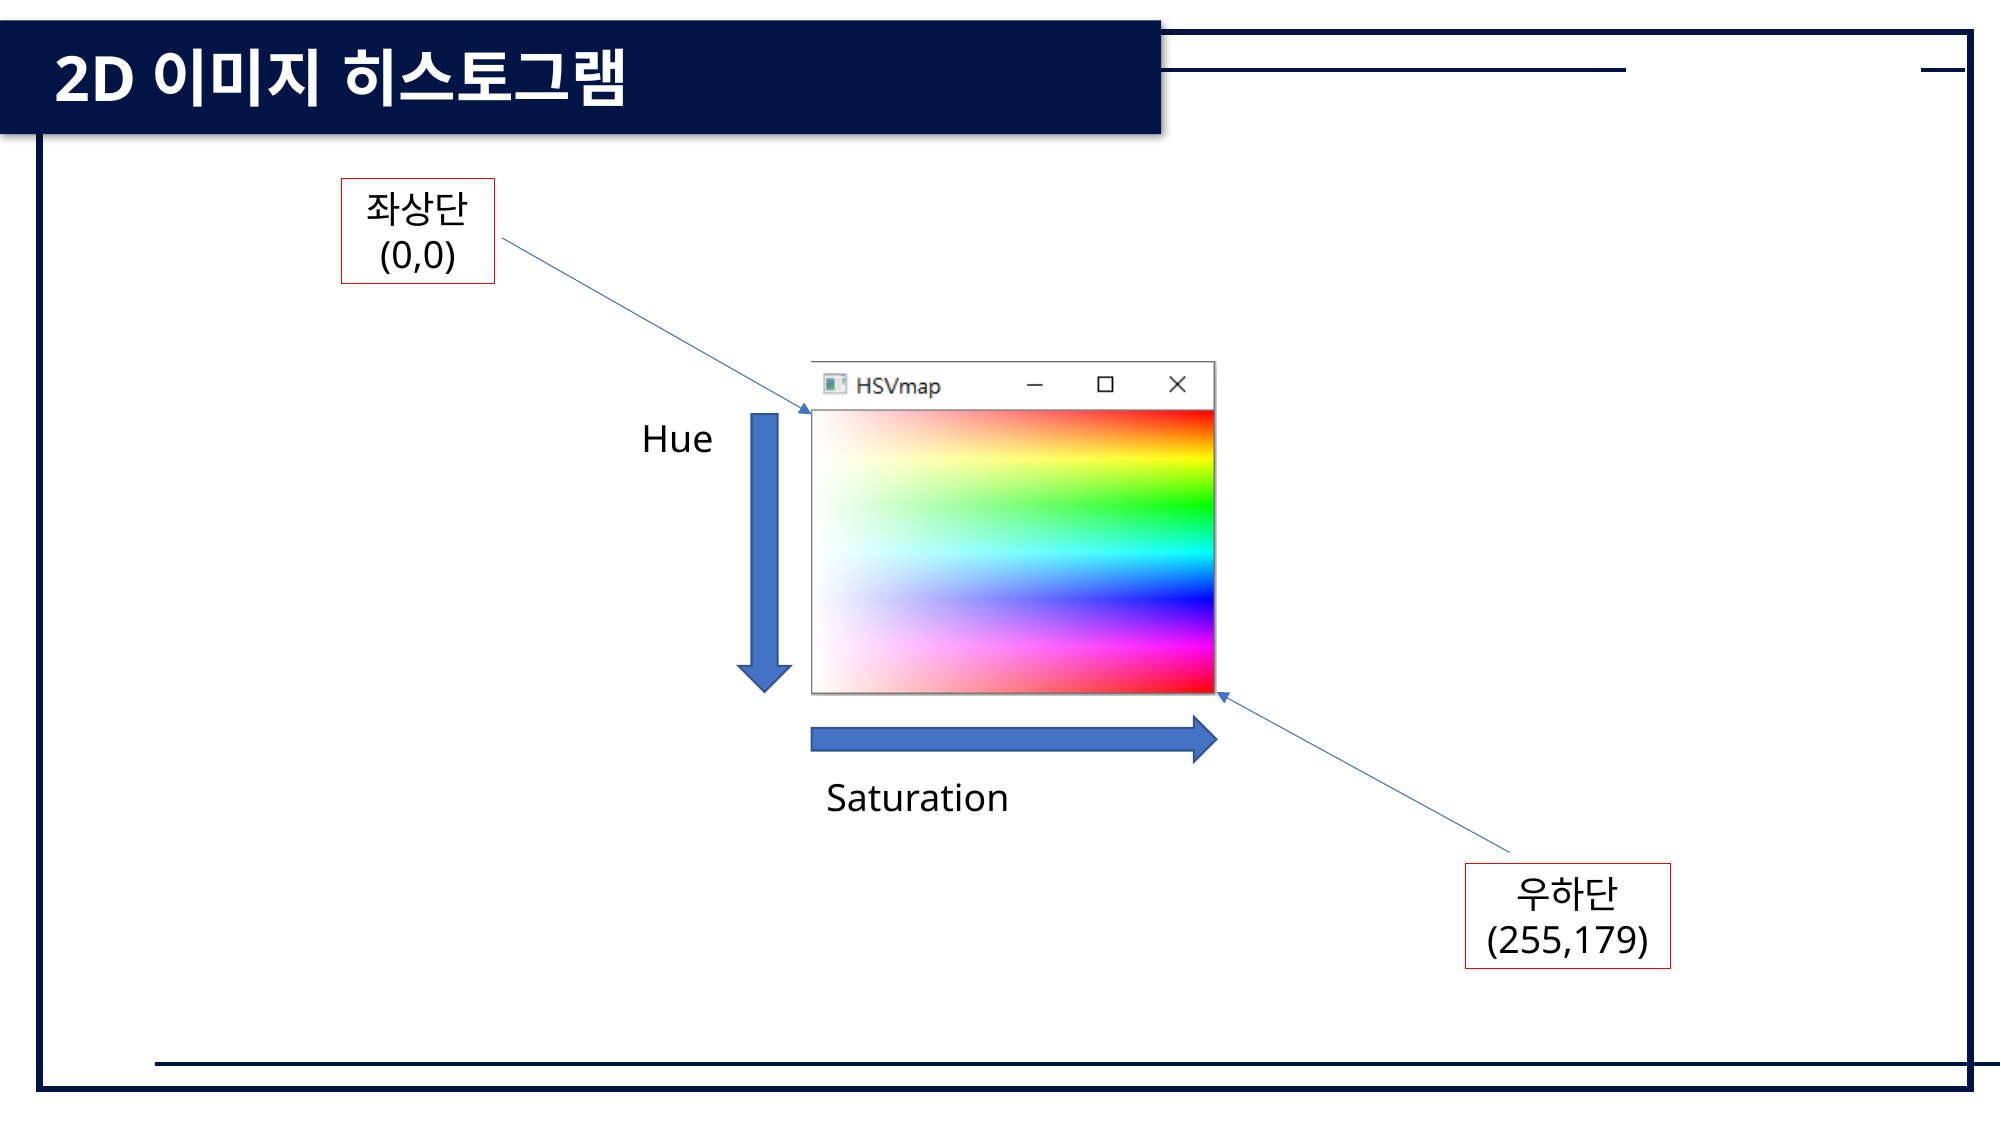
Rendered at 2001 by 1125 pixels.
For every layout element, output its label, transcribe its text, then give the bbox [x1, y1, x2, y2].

text_box 2D이미지 히스토그램 [39, 71, 1067, 122]
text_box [1216, 691, 1510, 853]
text_box 2D이미지 히스토그램 [39, 31, 1067, 70]
text_box [0, 19, 1162, 70]
text_box 우하단 (255,179) [1465, 863, 1671, 969]
text_box [735, 415, 794, 694]
text_box [810, 714, 1216, 765]
text_box 좌상단 (0,0) [341, 178, 495, 284]
text_box [39, 31, 1972, 1090]
picture [811, 361, 1217, 696]
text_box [502, 238, 812, 415]
text_box Hue [626, 415, 739, 468]
text_box Saturation [811, 766, 1216, 827]
text_box [0, 71, 1162, 135]
